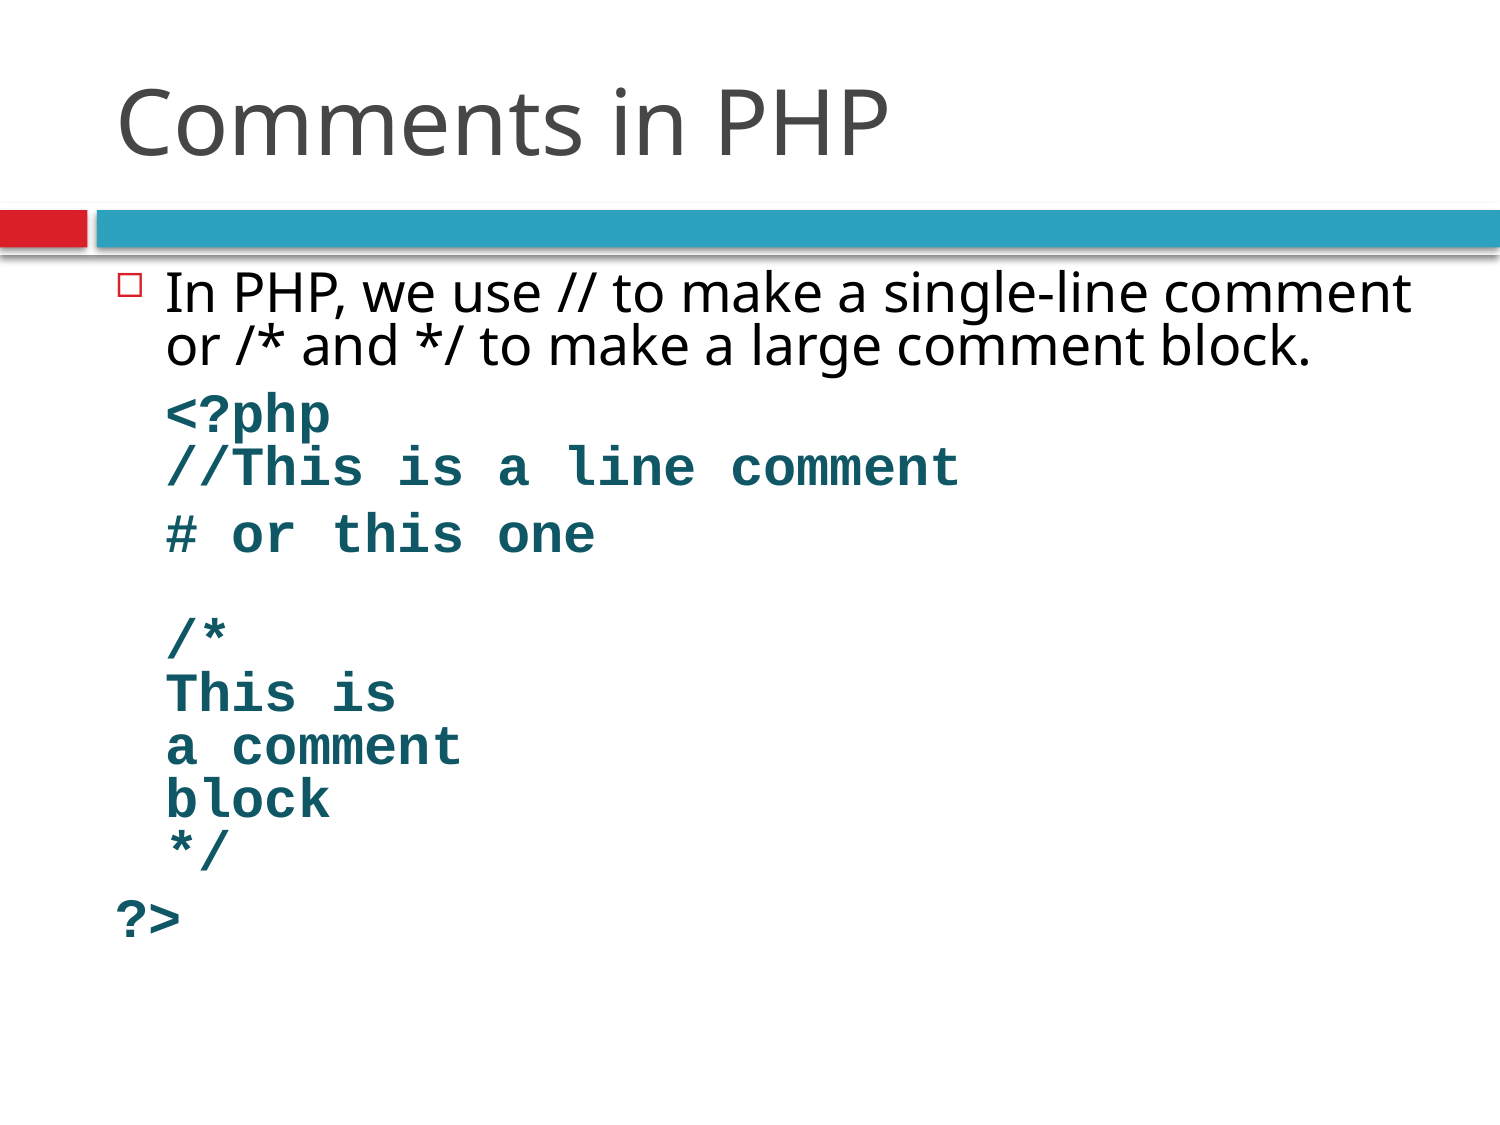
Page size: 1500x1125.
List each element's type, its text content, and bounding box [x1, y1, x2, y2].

title Comments in PHP [100, 37, 1438, 200]
list In PHP, we use // to make a single-line comment or /* and */ to make a large comment block. <?php //This is a line comment # or this one /* This is a comment block */ ?> [100, 262, 1438, 1000]
